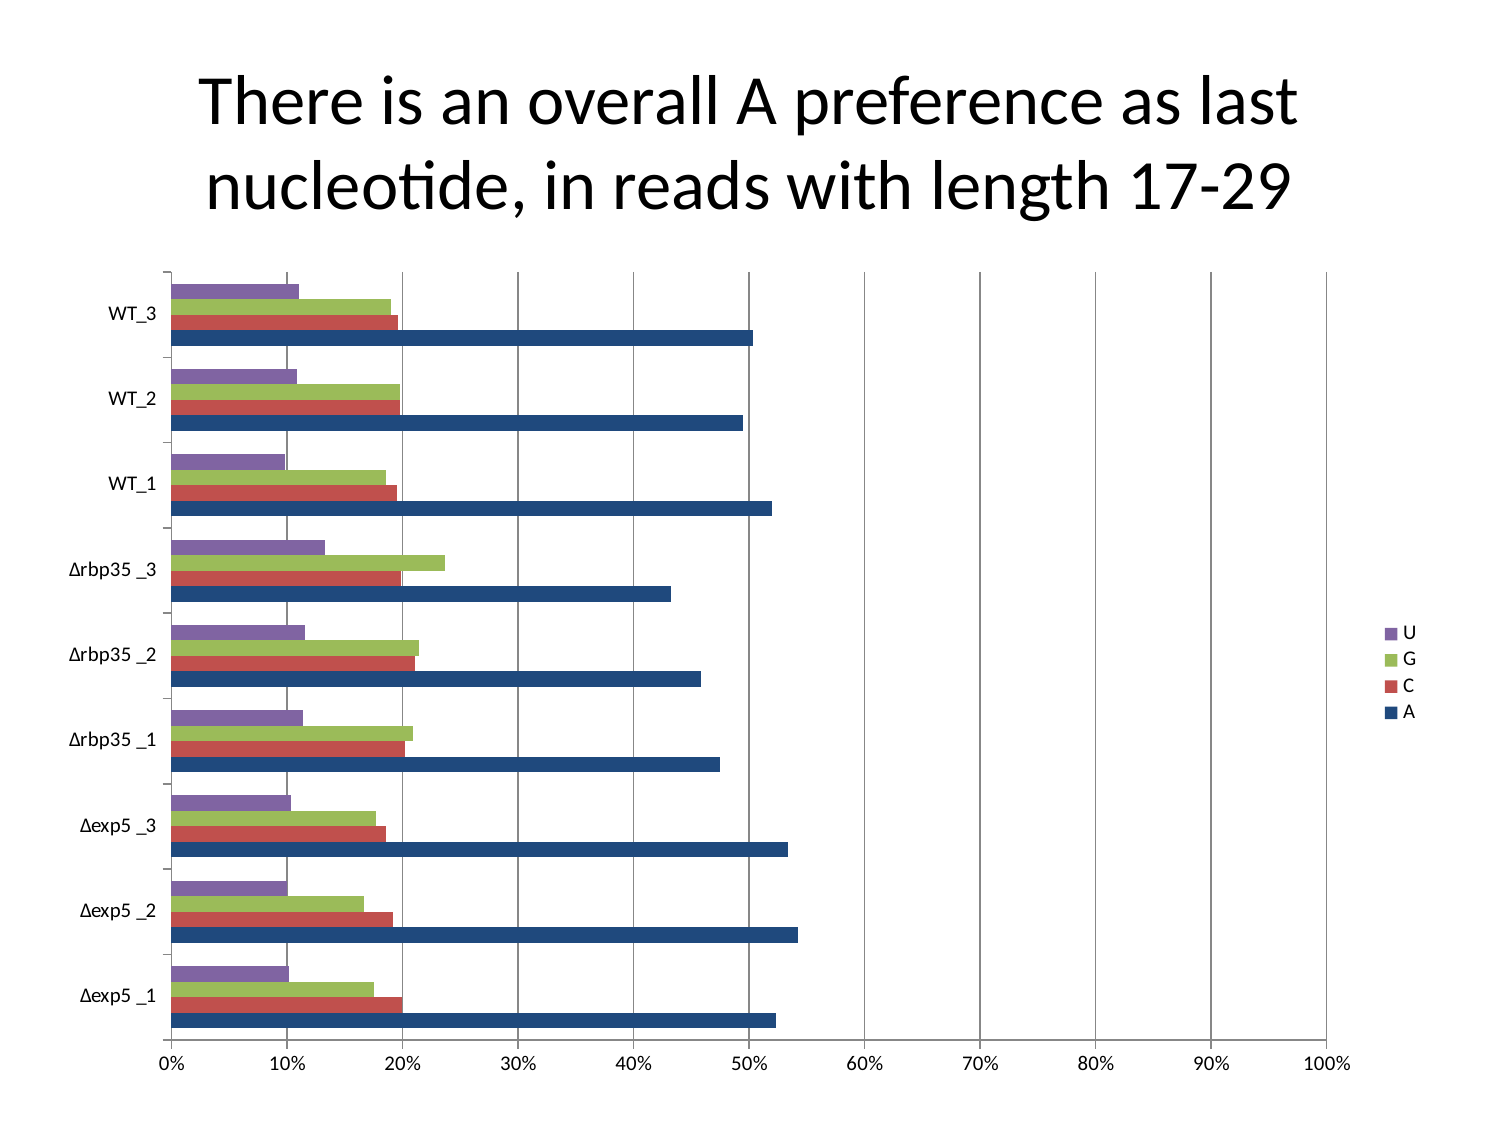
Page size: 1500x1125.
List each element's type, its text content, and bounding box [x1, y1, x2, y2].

chart [41, 255, 1436, 1092]
title There is an overall A preference as last nucleotide, in reads with length 17-29 [75, 45, 1425, 233]
